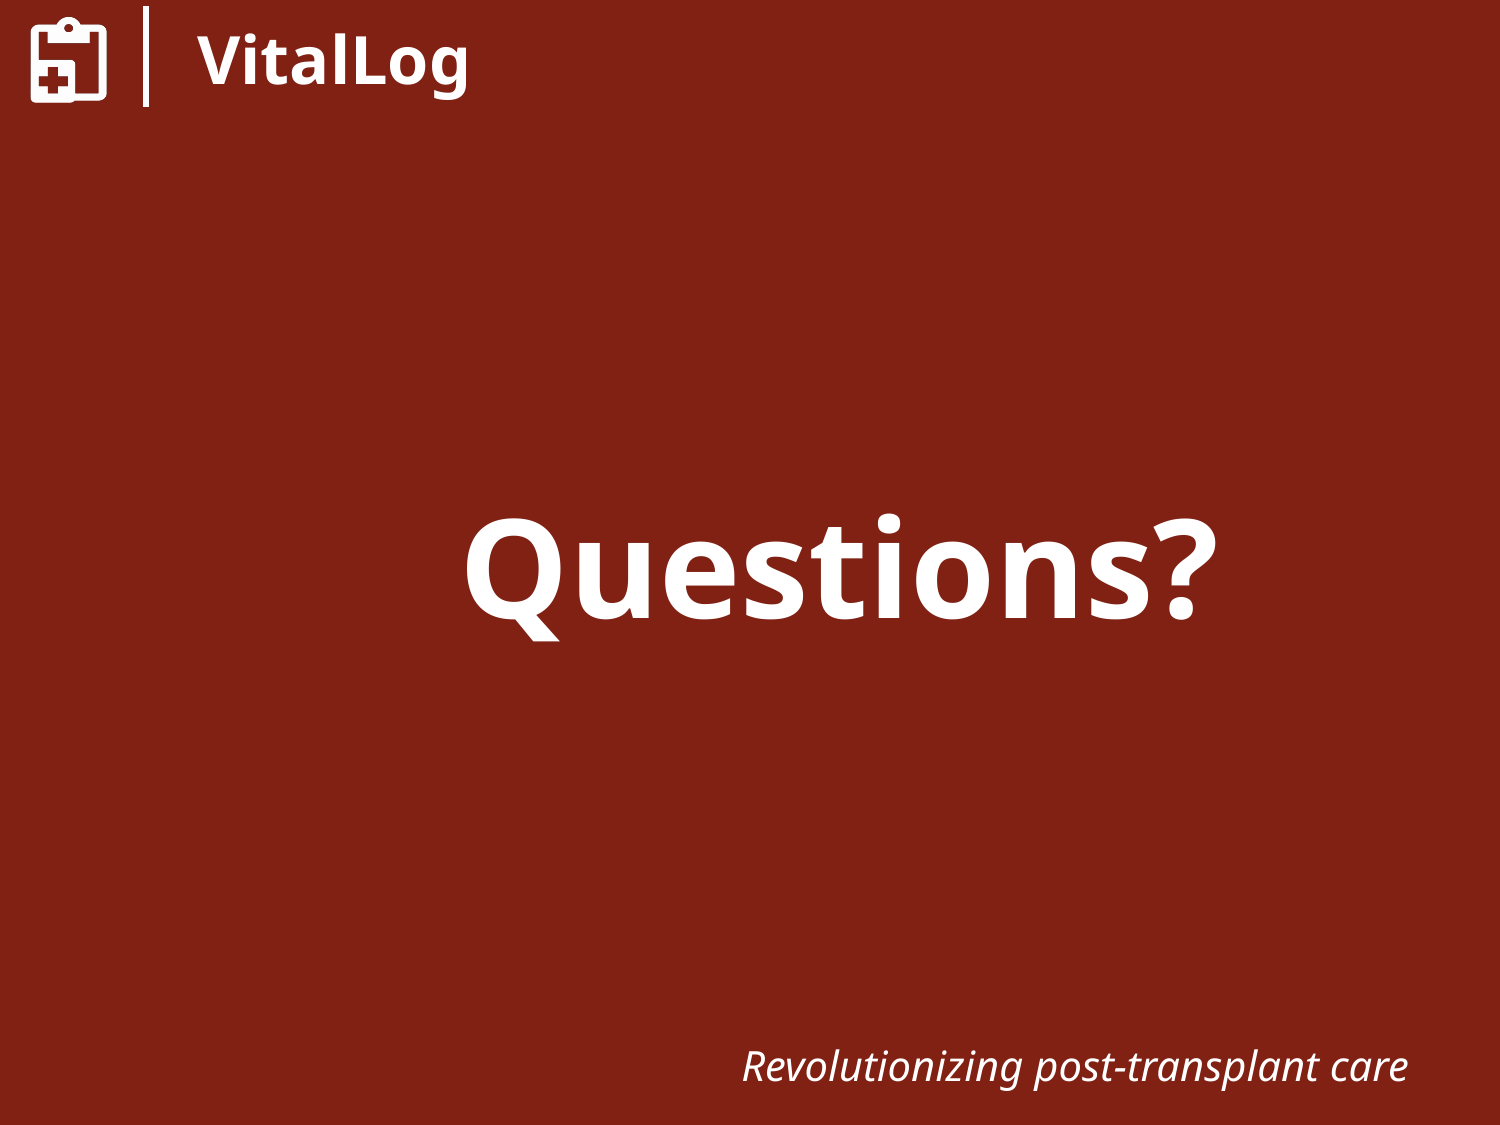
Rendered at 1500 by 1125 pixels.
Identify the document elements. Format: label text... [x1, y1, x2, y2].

picture [14, 0, 127, 141]
text_box Revolutionizing post-transplant care [726, 1032, 1500, 1098]
text_box Questions? [444, 473, 1245, 654]
text_box VitalLog [182, 10, 813, 106]
